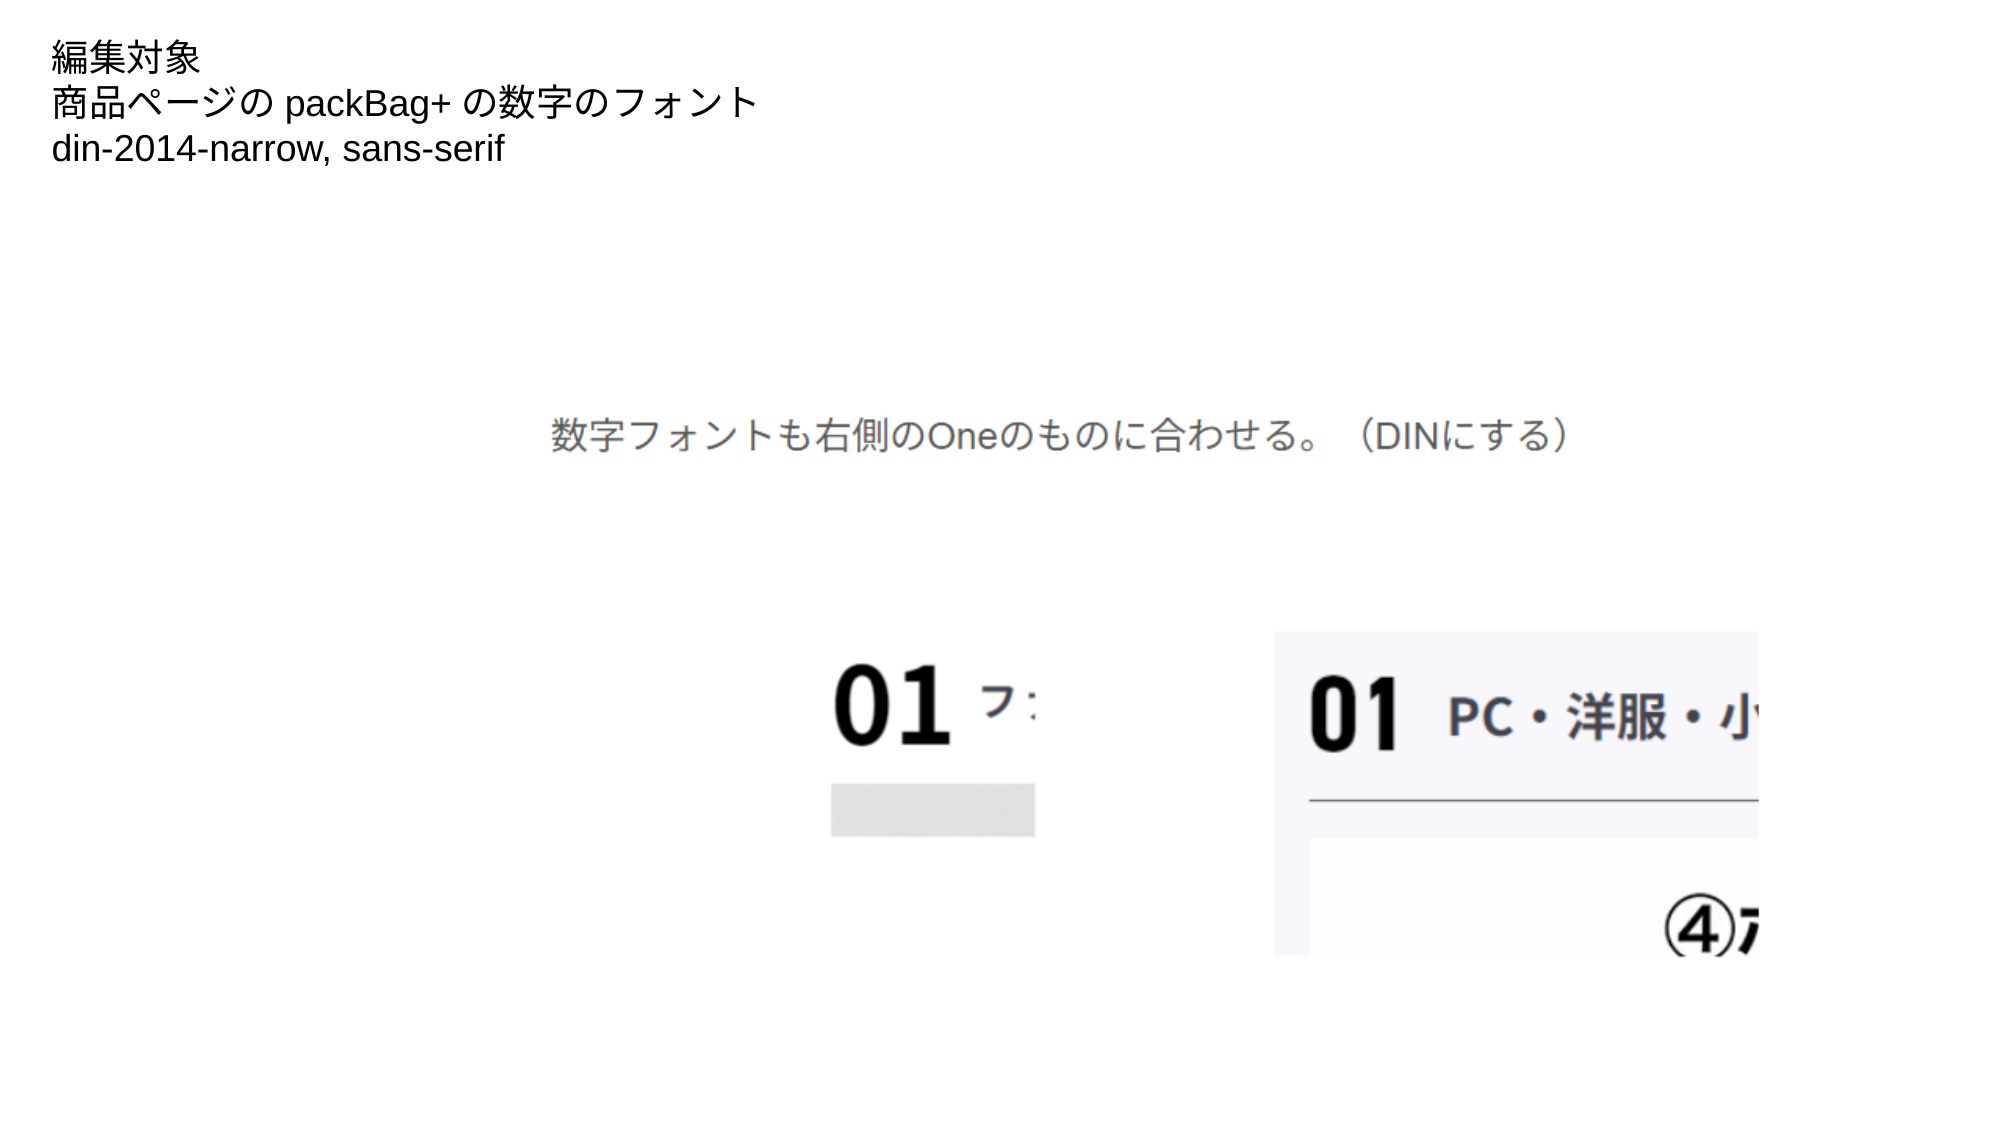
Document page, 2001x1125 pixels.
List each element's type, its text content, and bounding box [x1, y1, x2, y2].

text_box 編集対象 商品ページのpackBag+の数字のフォント din-2014-narrow, sans-serif [36, 26, 1729, 177]
picture [512, 382, 1817, 1002]
